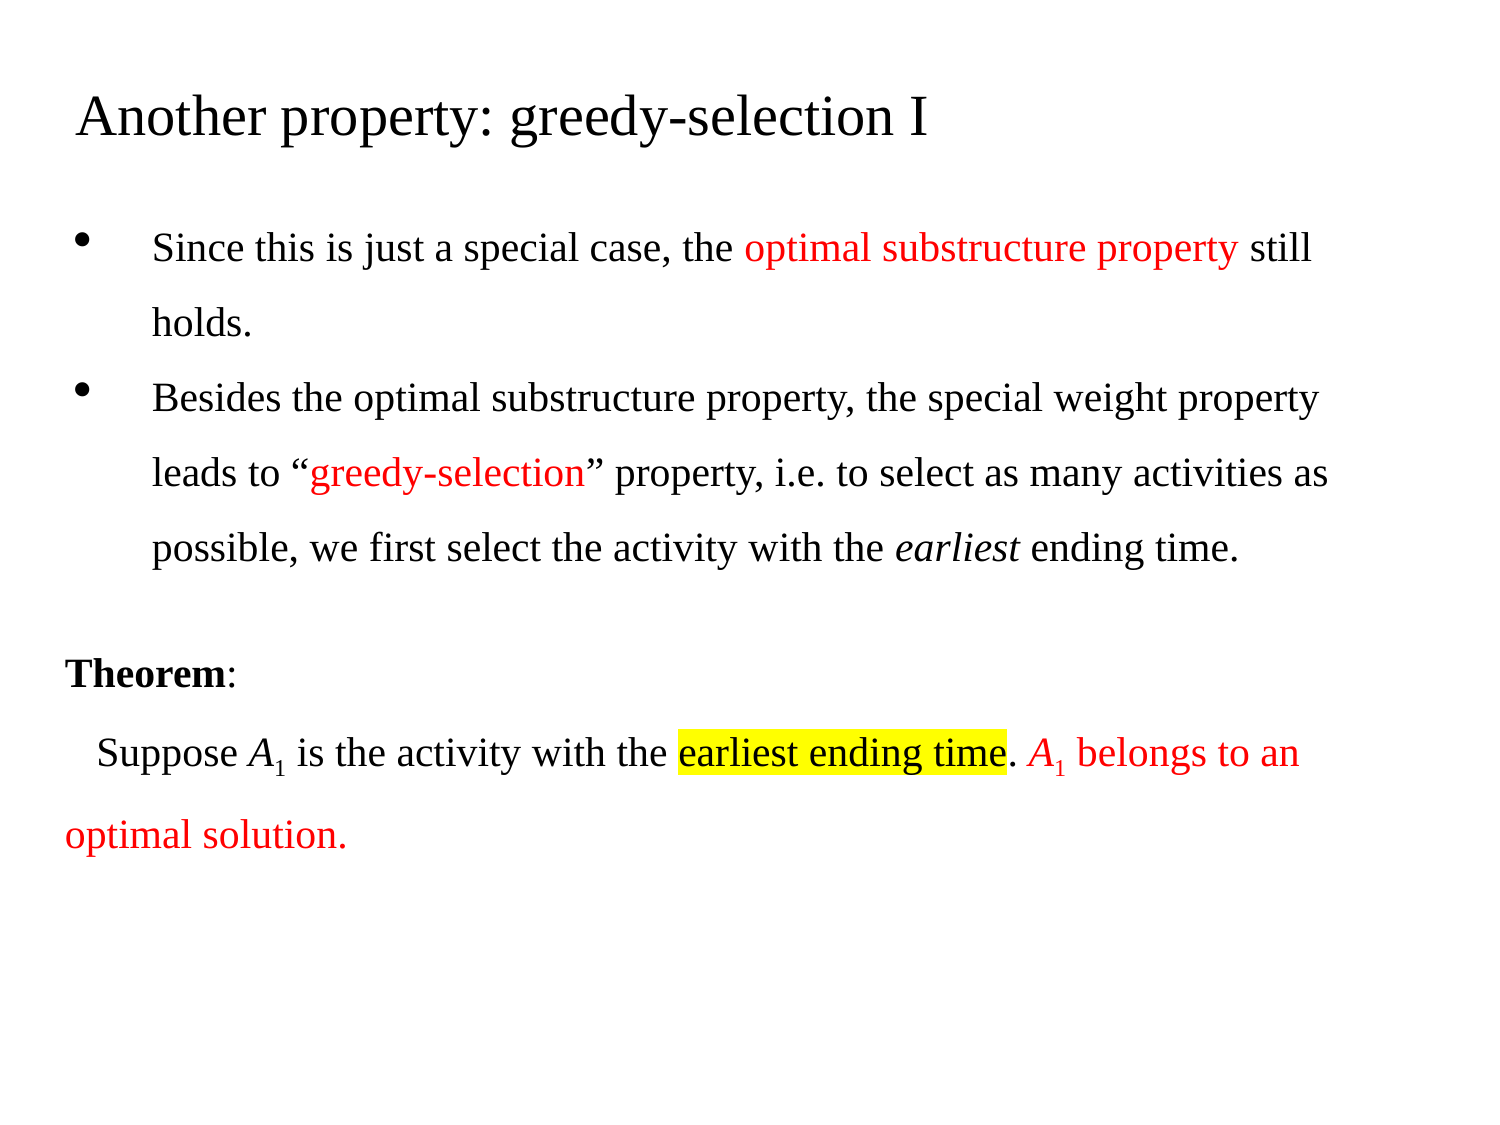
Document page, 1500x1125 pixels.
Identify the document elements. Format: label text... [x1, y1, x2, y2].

text_box Theorem: Suppose A1 is the activity with the earliest ending time. A1 belongs to an optimal solution. [49, 613, 1443, 864]
text_box Since this is just a special case, the optimal substructure property still holds. Besides the optimal substructure property, the special weight property leads to “greedy-selection” property, i.e. to select as many activities as possible, we first select the activity with the earliest ending time. [60, 187, 1425, 578]
text_box Another property: greedy-selection I [60, 69, 1384, 154]
